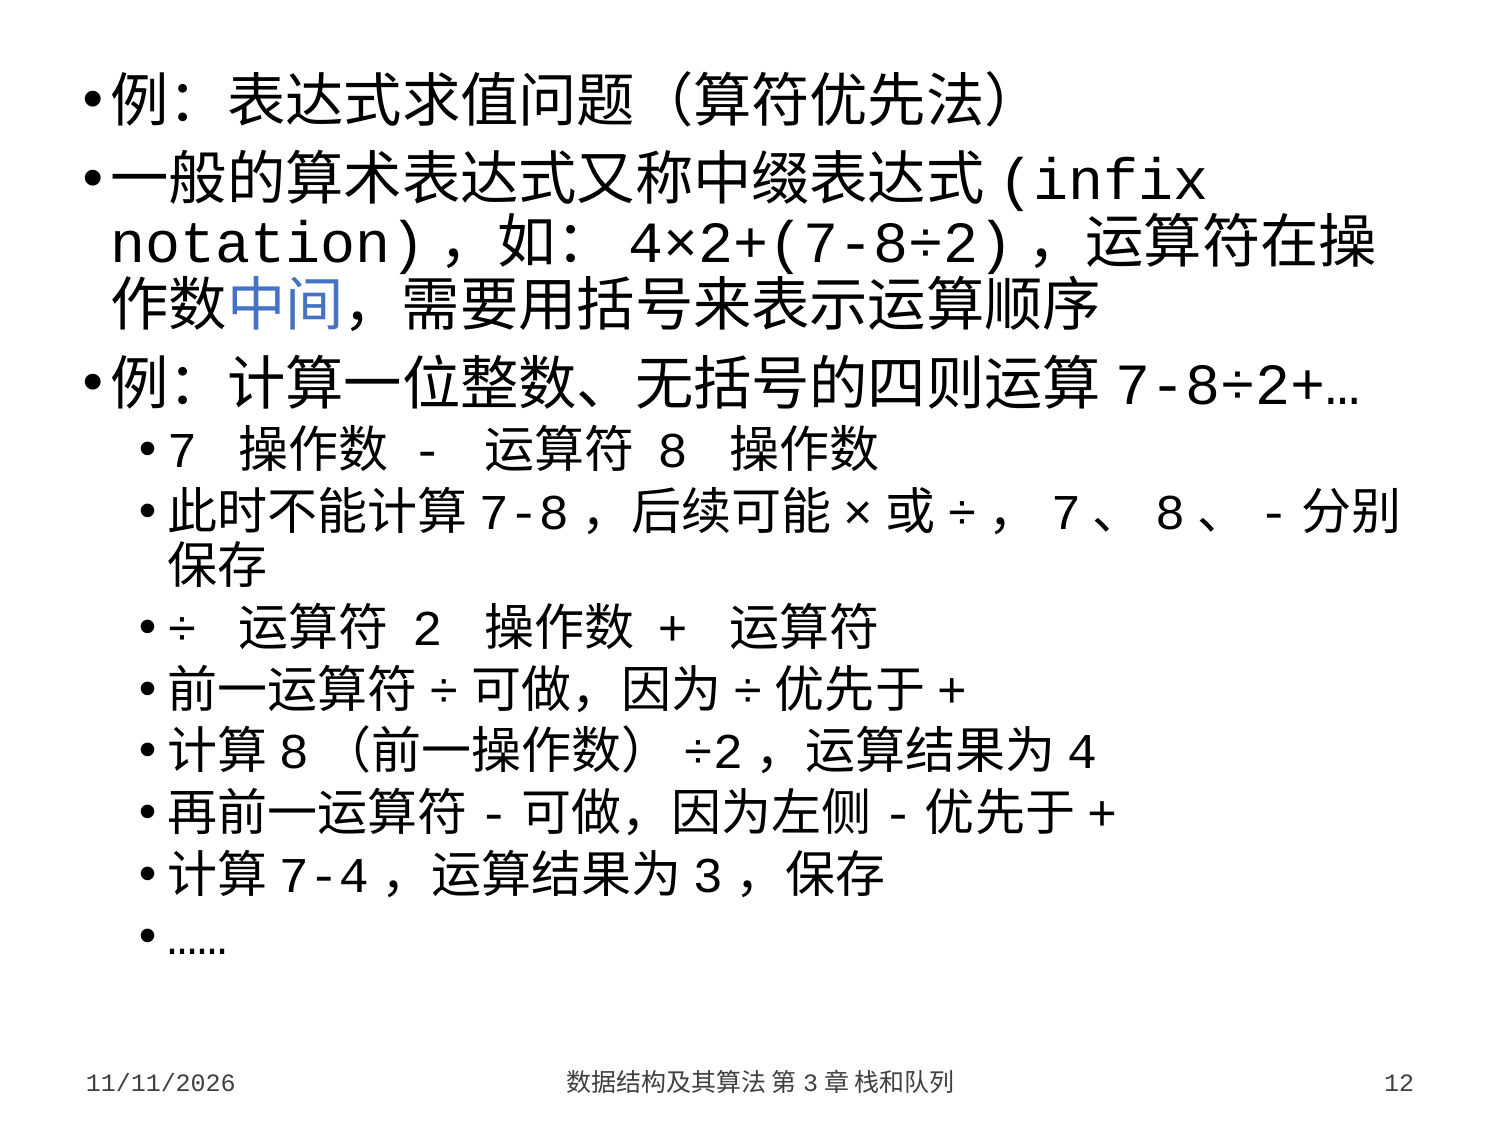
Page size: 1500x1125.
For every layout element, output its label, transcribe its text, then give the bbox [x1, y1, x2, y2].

list 例：表达式求值问题（算符优先法） 一般的算术表达式又称中缀表达式(infix notation)，如：4×2+(7-8÷2)，运算符在操作数中间，需要用括号来表示运算顺序 例：计算一位整数、无括号的四则运算7-8÷2+… 7 操作数 - 运算符 8 操作数 此时不能计算7-8，后续可能×或÷，7、8、-分别保存 ÷ 运算符 2 操作数 + 运算符 前一运算符÷可做，因为÷优先于+ 计算8（前一操作数）÷2，运算结果为4 再前一运算符-可做，因为左侧-优先于+ 计算7-4，运算结果为3，保存 …… [70, 58, 1430, 1022]
footer 数据结构及其算法 第3章 栈和队列 [287, 1045, 1235, 1105]
slide_number 12 [1251, 1045, 1430, 1105]
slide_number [70, 1045, 270, 1105]
